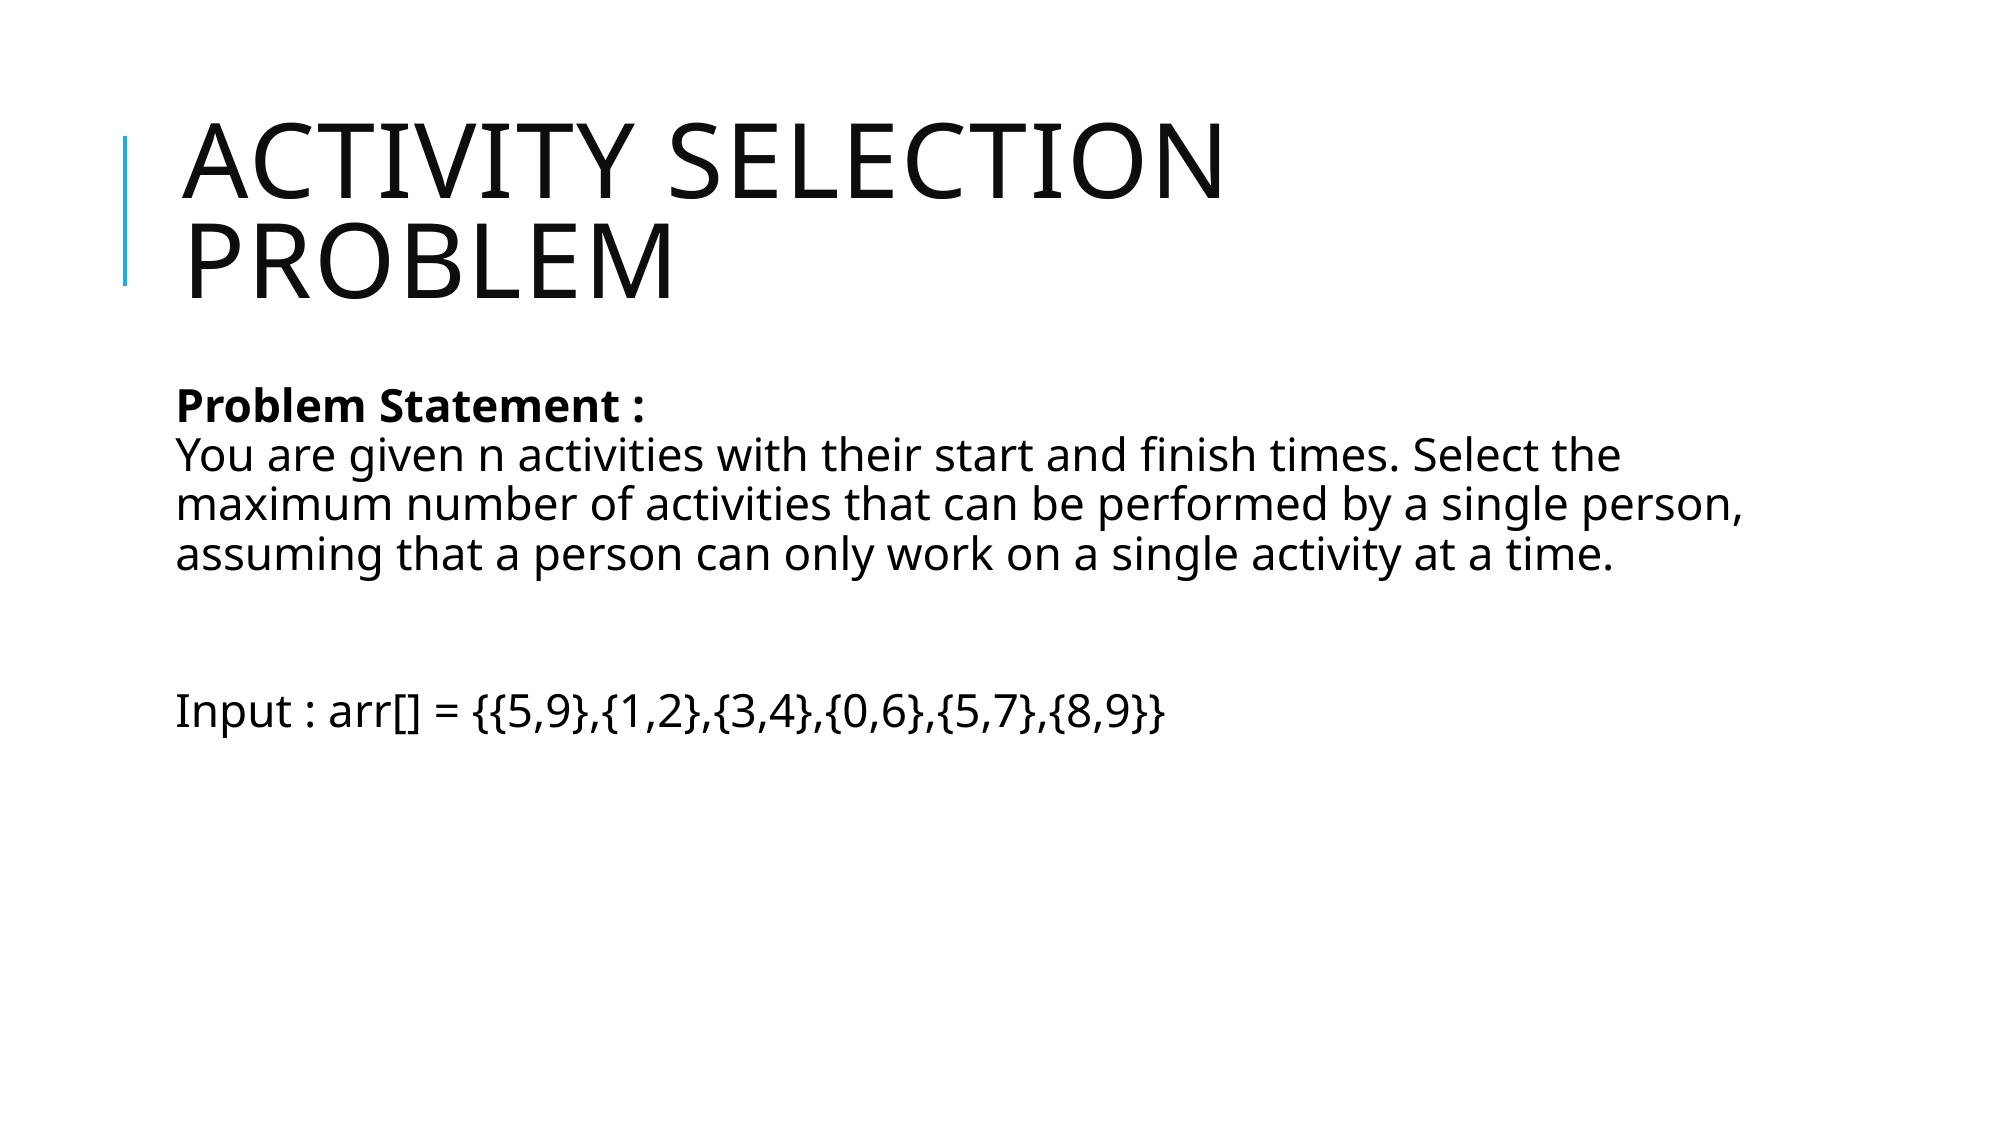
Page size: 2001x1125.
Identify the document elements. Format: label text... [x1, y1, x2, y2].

title Activity Selection Problem [168, 96, 1763, 342]
list Problem Statement : You are given n activities with their start and finish times. Select the maximum number of activities that can be performed by a single person, assuming that a person can only work on a single activity at a time. Input : arr[] = {{5,9},{1,2},{3,4},{0,6},{5,7},{8,9}} [168, 375, 1763, 1035]
